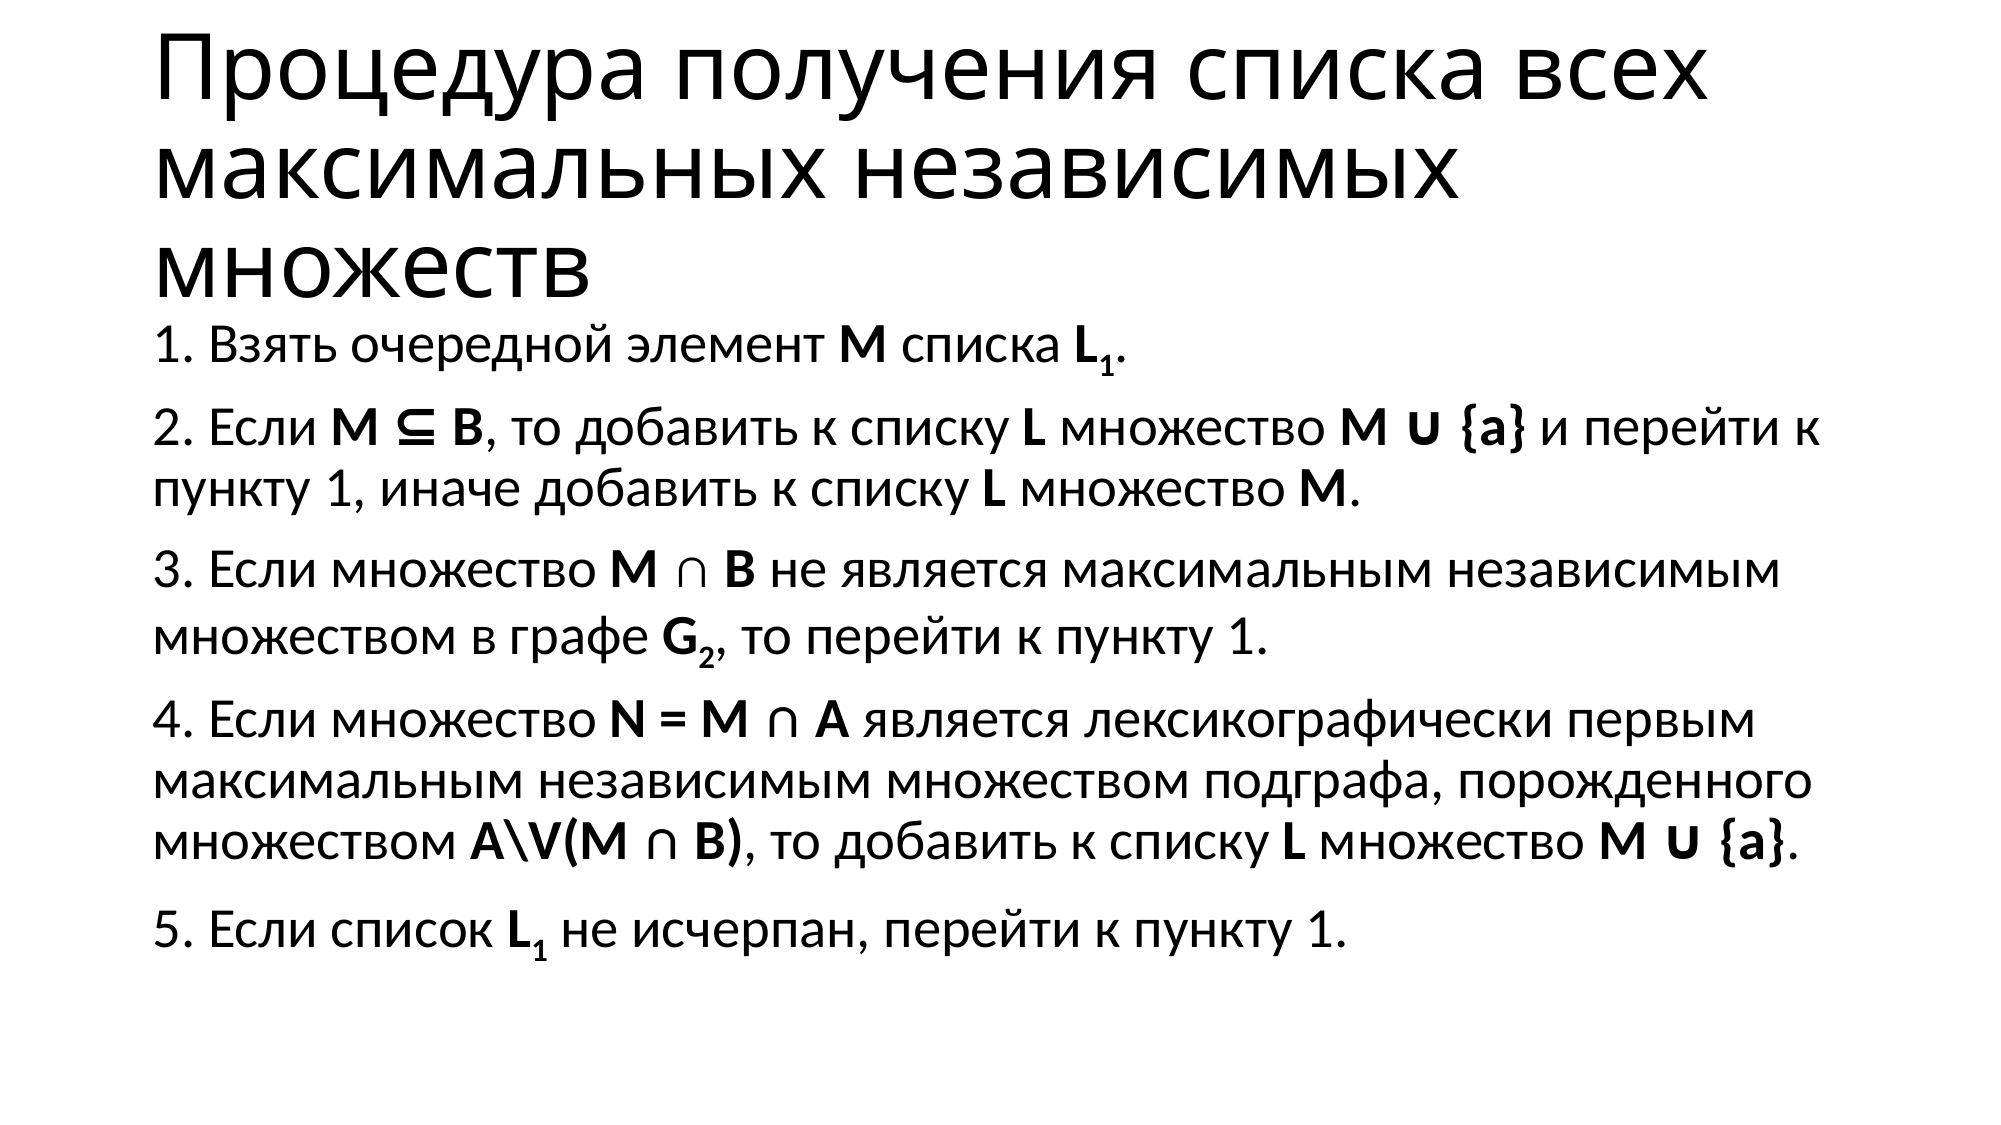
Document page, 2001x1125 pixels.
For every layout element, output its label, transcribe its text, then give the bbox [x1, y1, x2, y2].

title Процедура получения списка всех максимальных независимых множеств [137, 59, 1863, 278]
list 1. Взять очередной элемент М списка L1. 2. Если M ⊆ B, то добавить к списку L множество M ∪ {a} и перейти к пункту 1, иначе добавить к списку L множество М. 3. Если множество M ∩ B не является максимальным независимым множеством в графе G2, то перейти к пункту 1. 4. Если множество N = M ∩ A является лексикографически первым максимальным независимым множеством подграфа, порожденного множеством A\V(M ∩ B), то добавить к списку L множество M ∪ {a}. 5. Если список L1 не исчерпан, перейти к пункту 1. [137, 299, 1863, 1014]
